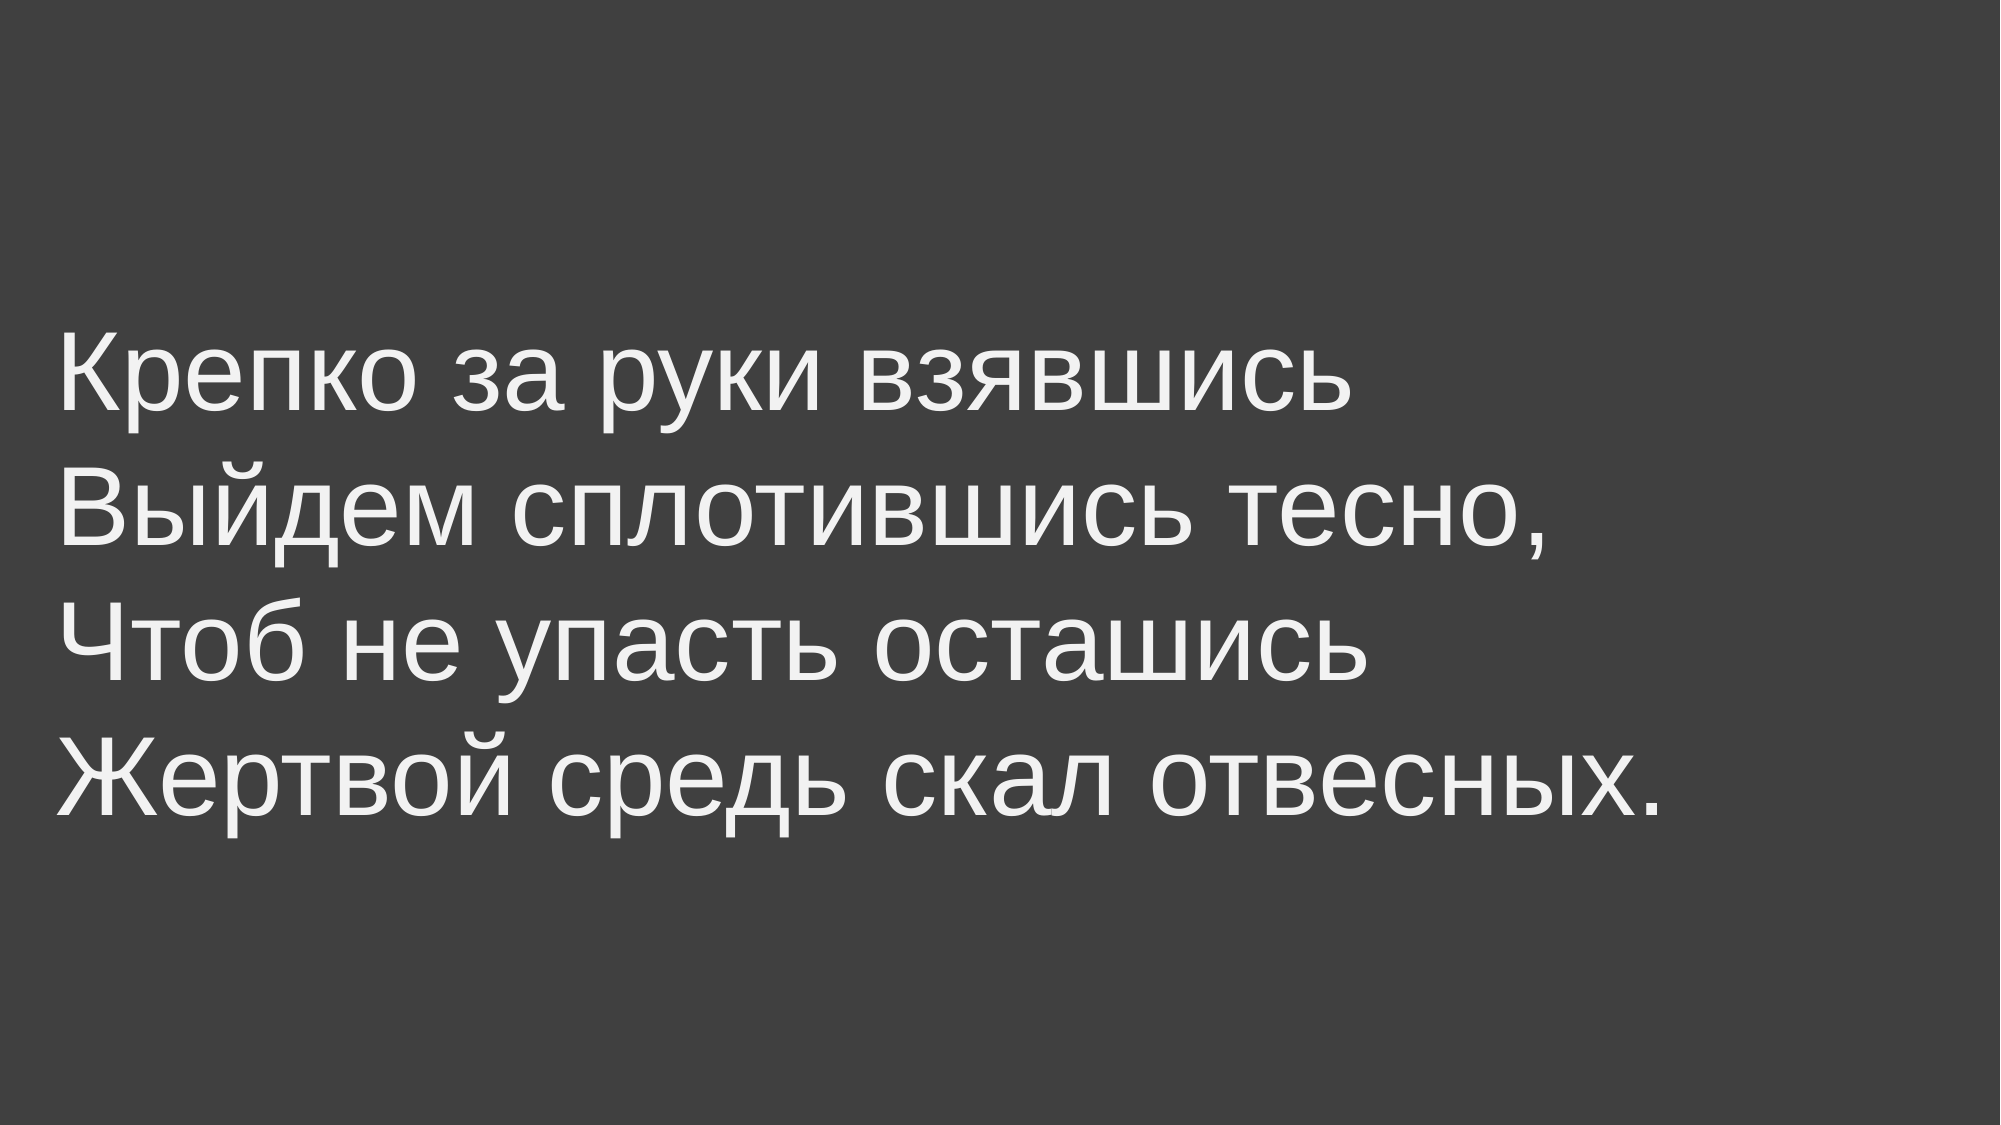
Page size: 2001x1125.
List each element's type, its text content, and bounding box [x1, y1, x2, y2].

text_box Крепко за руки взявшись Выйдем сплотившись тесно, Чтоб не упасть осташись Жертвой средь скал отвесных. [40, 96, 1987, 1038]
